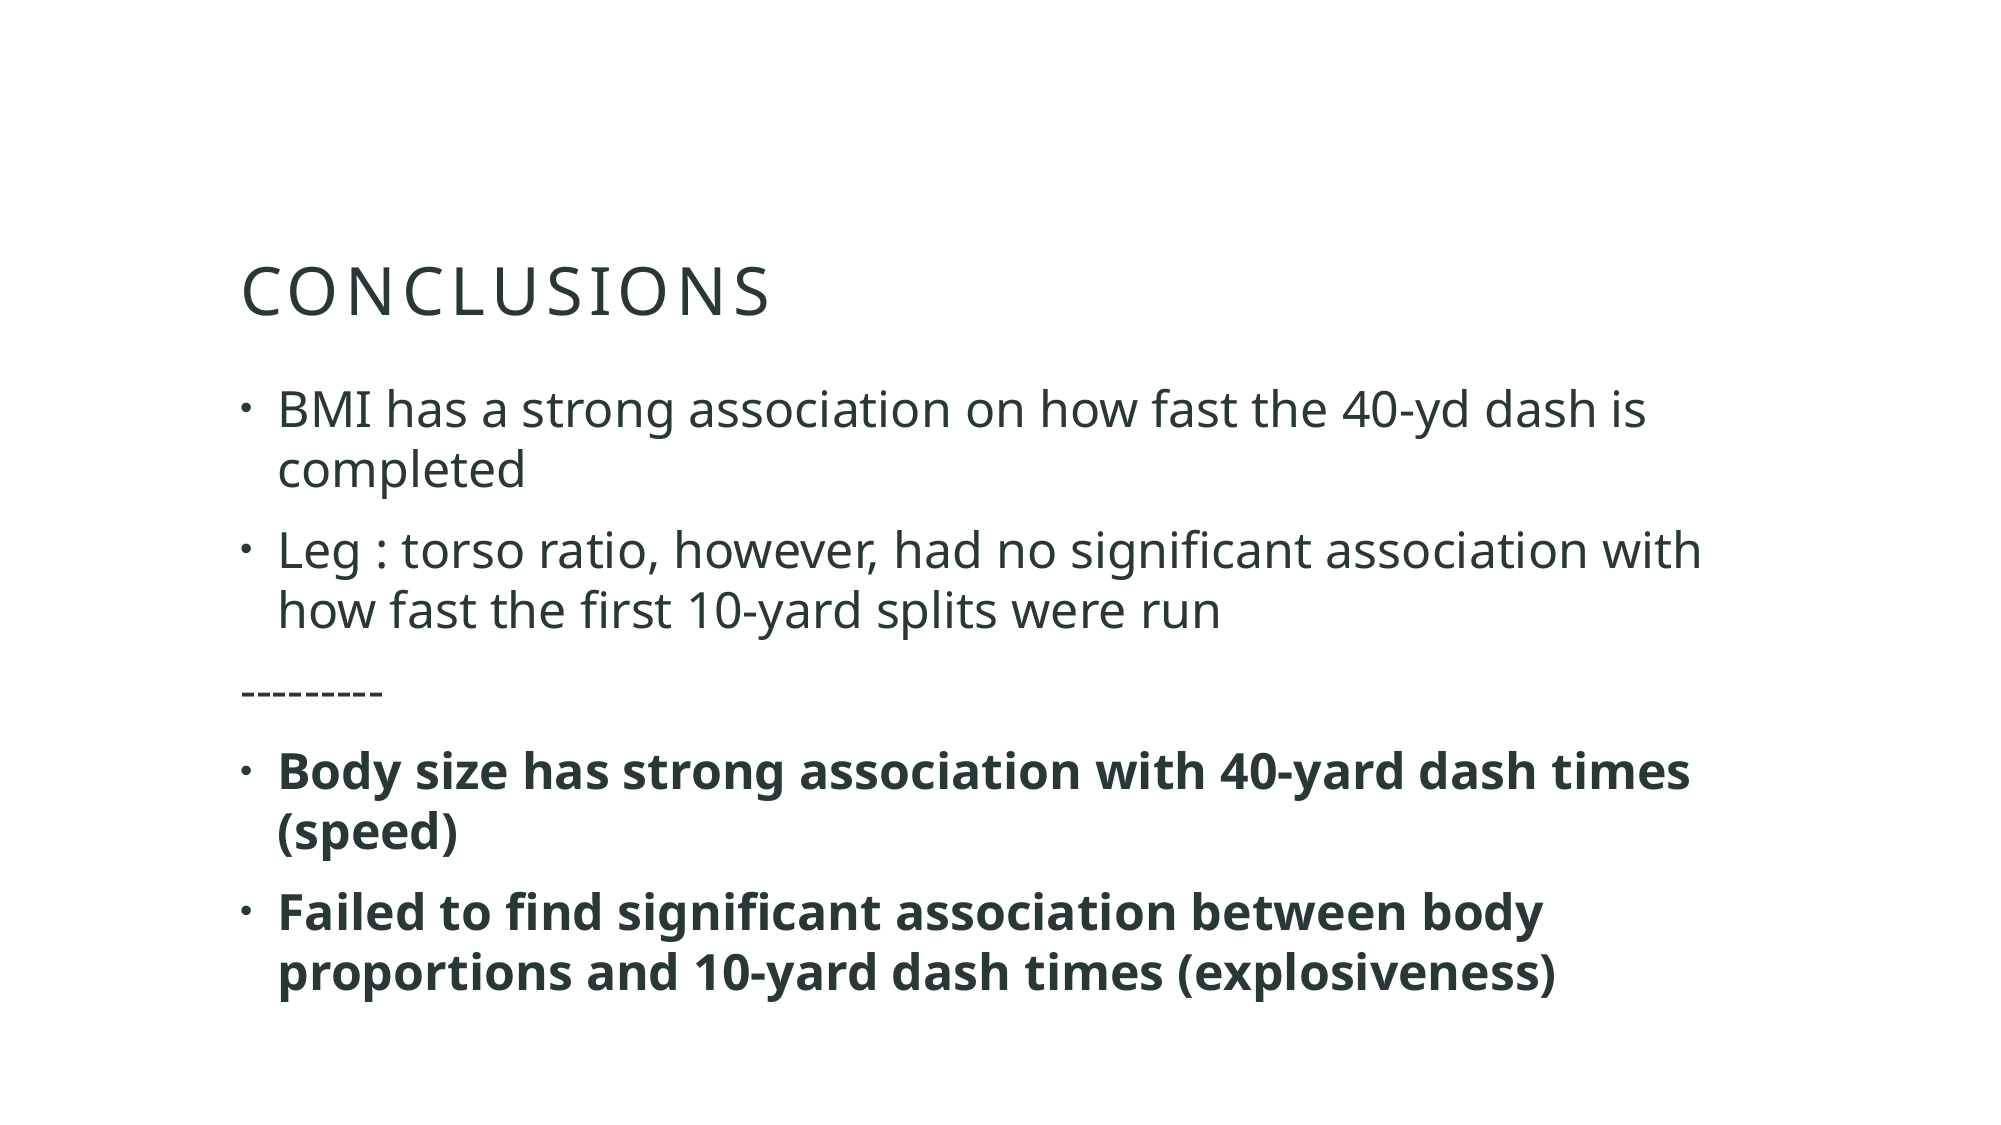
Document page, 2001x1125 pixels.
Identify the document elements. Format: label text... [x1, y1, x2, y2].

list BMI has a strong association on how fast the 40-yd dash is completed Leg : torso ratio, however, had no significant association with how fast the first 10-yard splits were run --------- Body size has strong association with 40-yard dash times (speed) Failed to find significant association between body proportions and 10-yard dash times (explosiveness) [225, 369, 1782, 1013]
title Conclusions [225, 112, 1782, 338]
